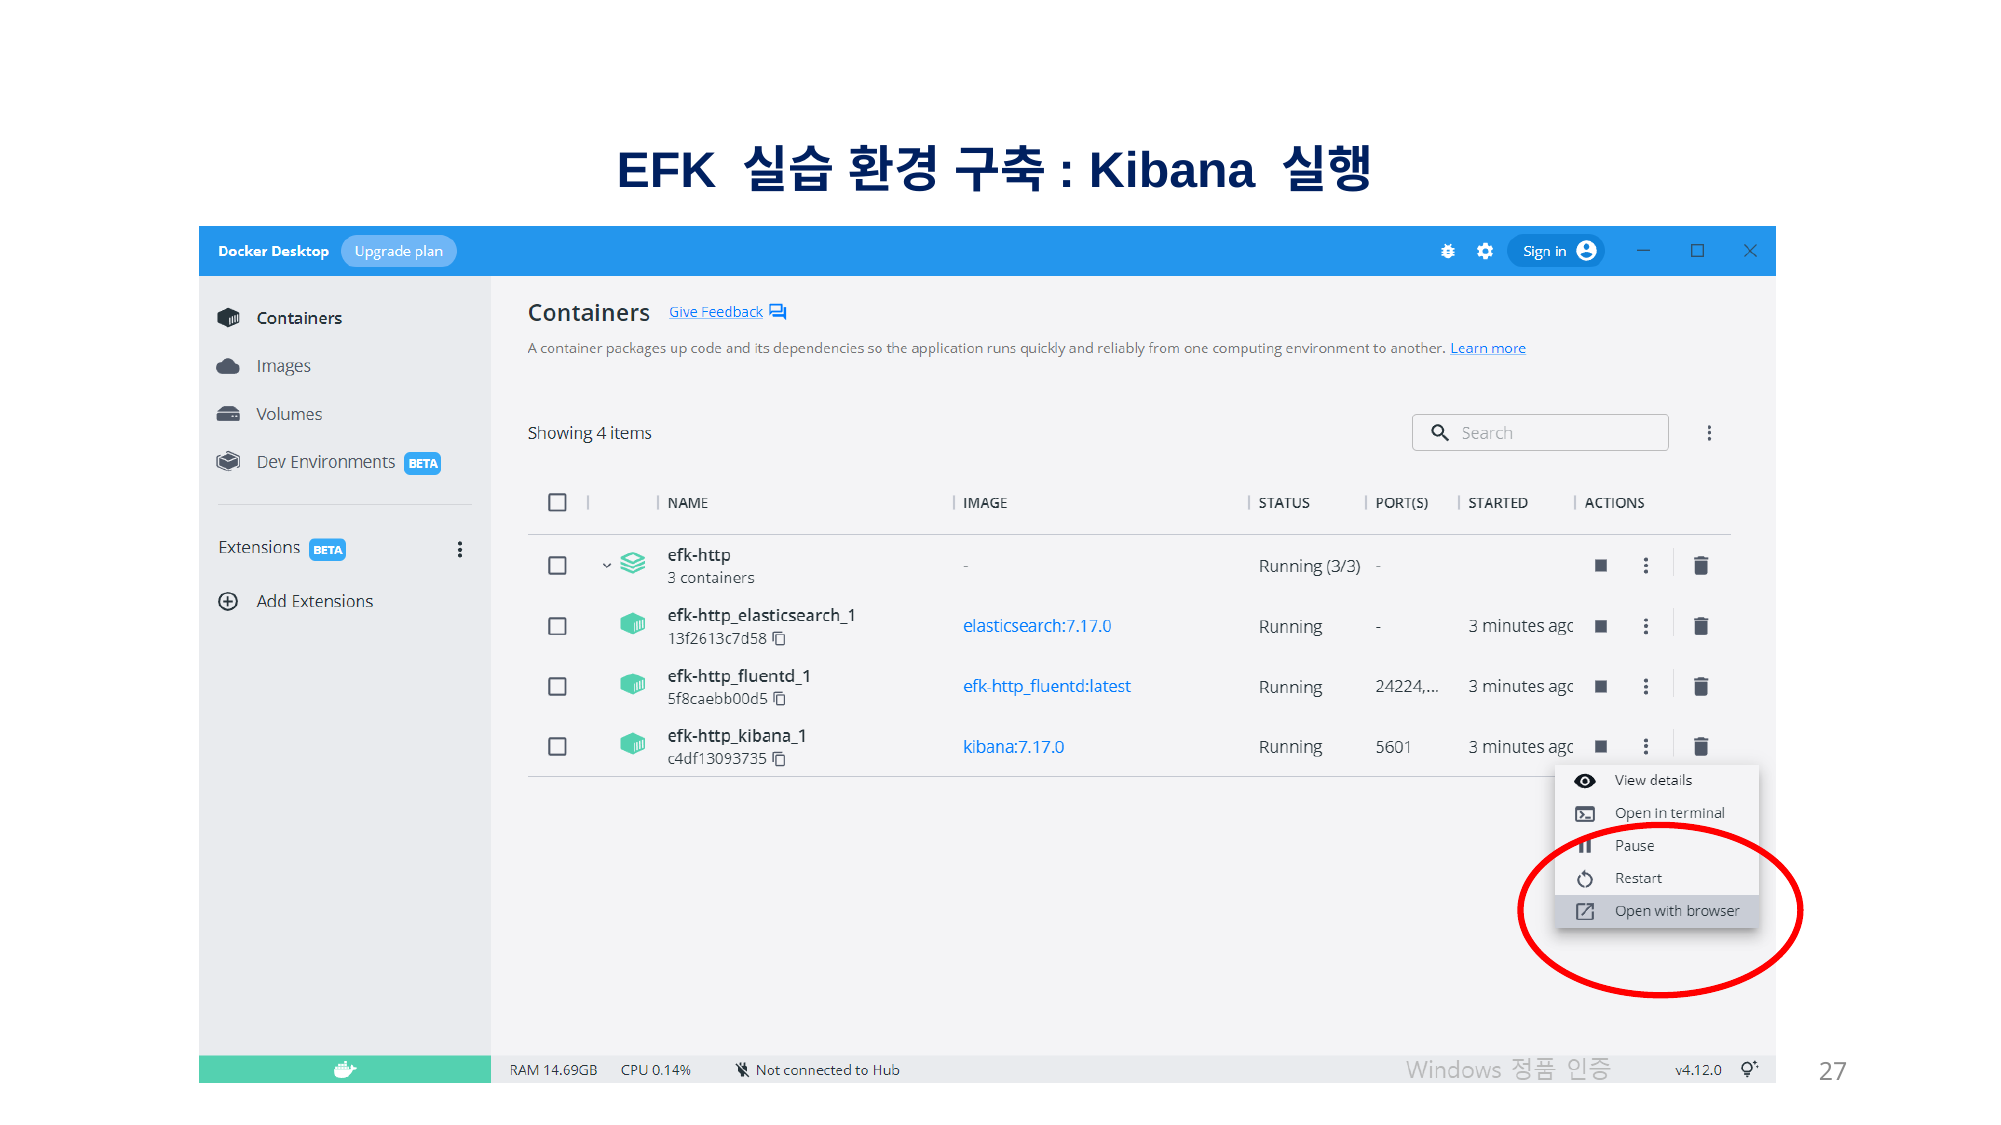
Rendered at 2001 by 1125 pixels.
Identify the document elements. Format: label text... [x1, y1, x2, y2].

text_box EFK 실습 환경 구축: Kibana 실행 [314, 129, 1676, 205]
slide_number 27 [1412, 1042, 1863, 1103]
text_box [1776, 860, 1802, 960]
picture [199, 226, 1776, 1083]
